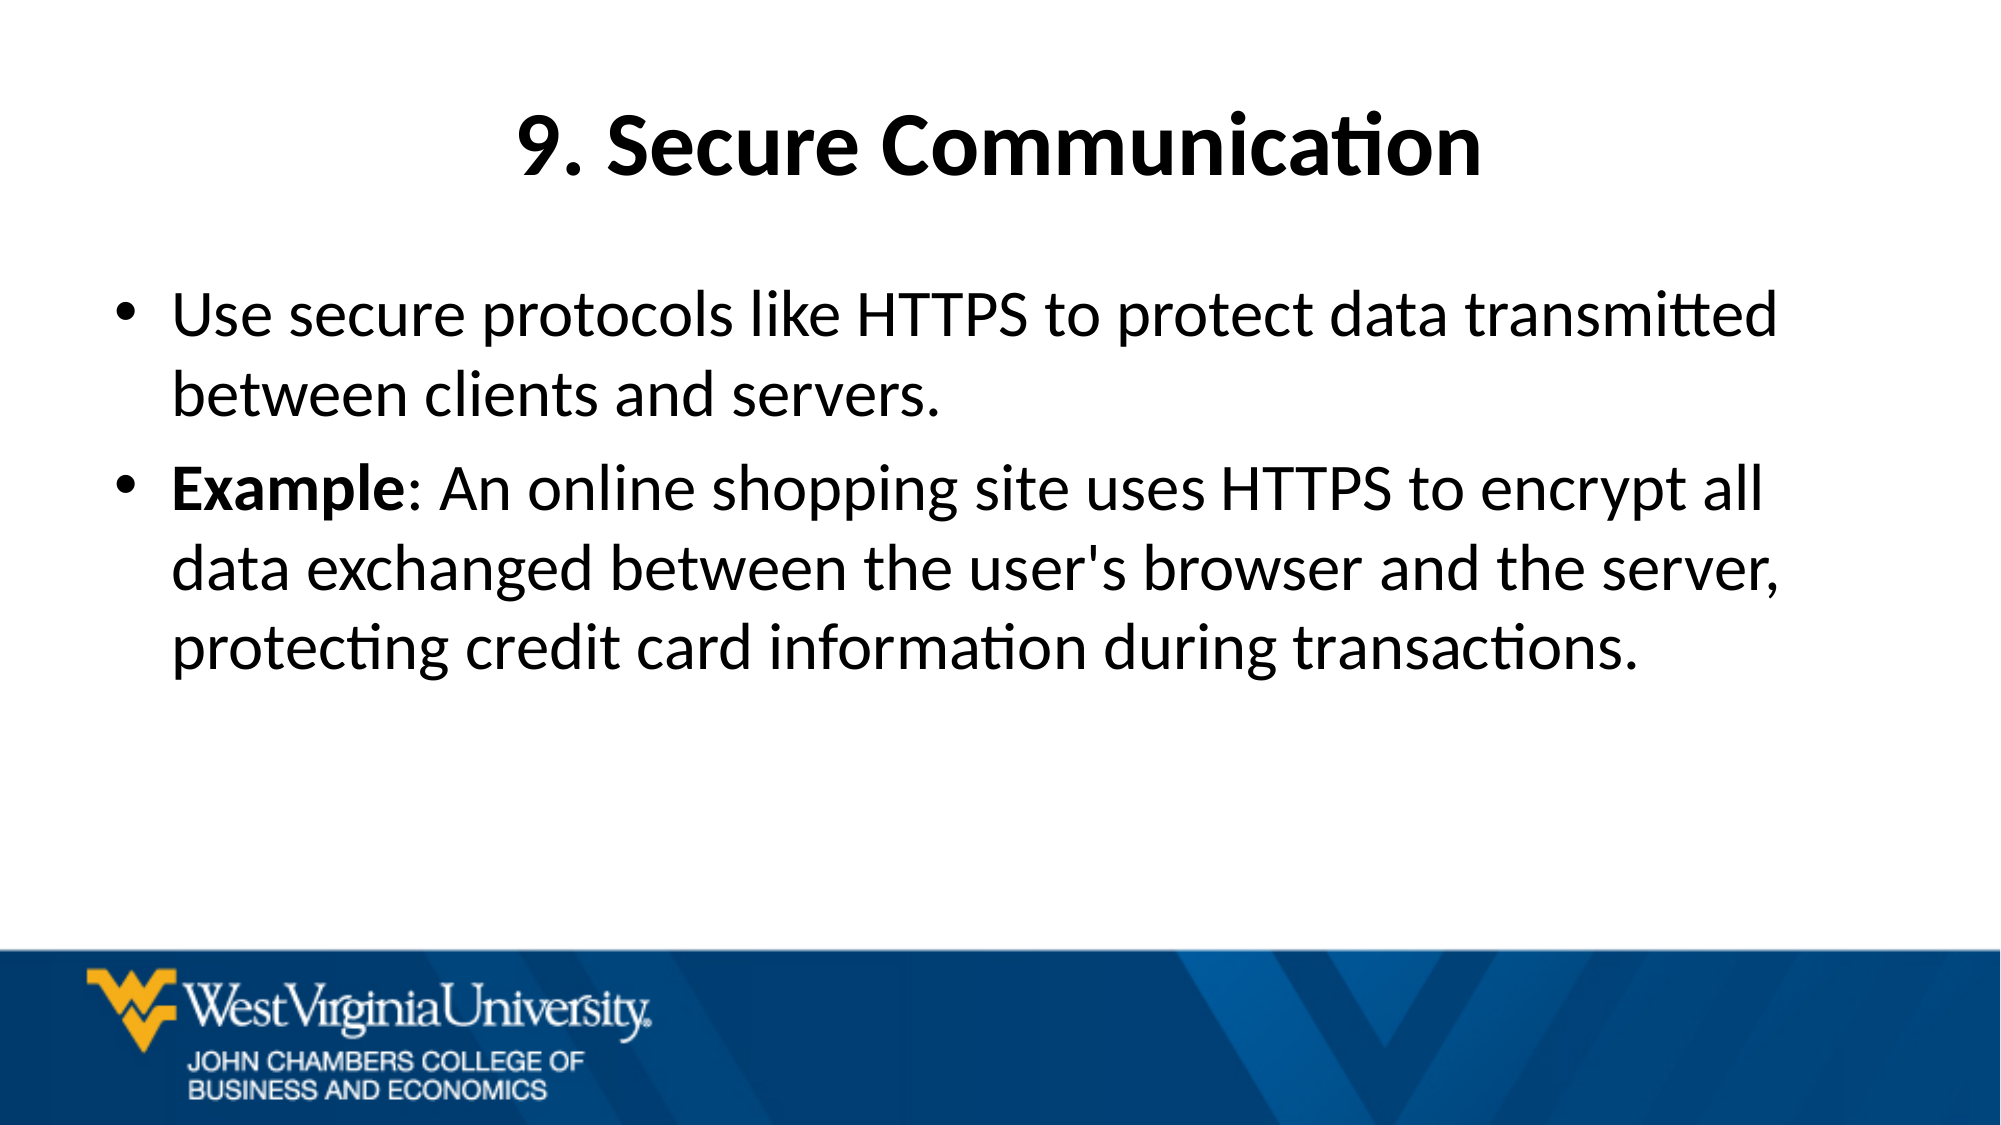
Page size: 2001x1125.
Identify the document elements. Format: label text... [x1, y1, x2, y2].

picture [0, 0, 2001, 1125]
title 9. Secure Communication [99, 45, 1900, 233]
list Use secure protocols like HTTPS to protect data transmitted between clients and servers. Example: An online shopping site uses HTTPS to encrypt all data exchanged between the user's browser and the server, protecting credit card information during transactions. [99, 262, 1900, 1005]
